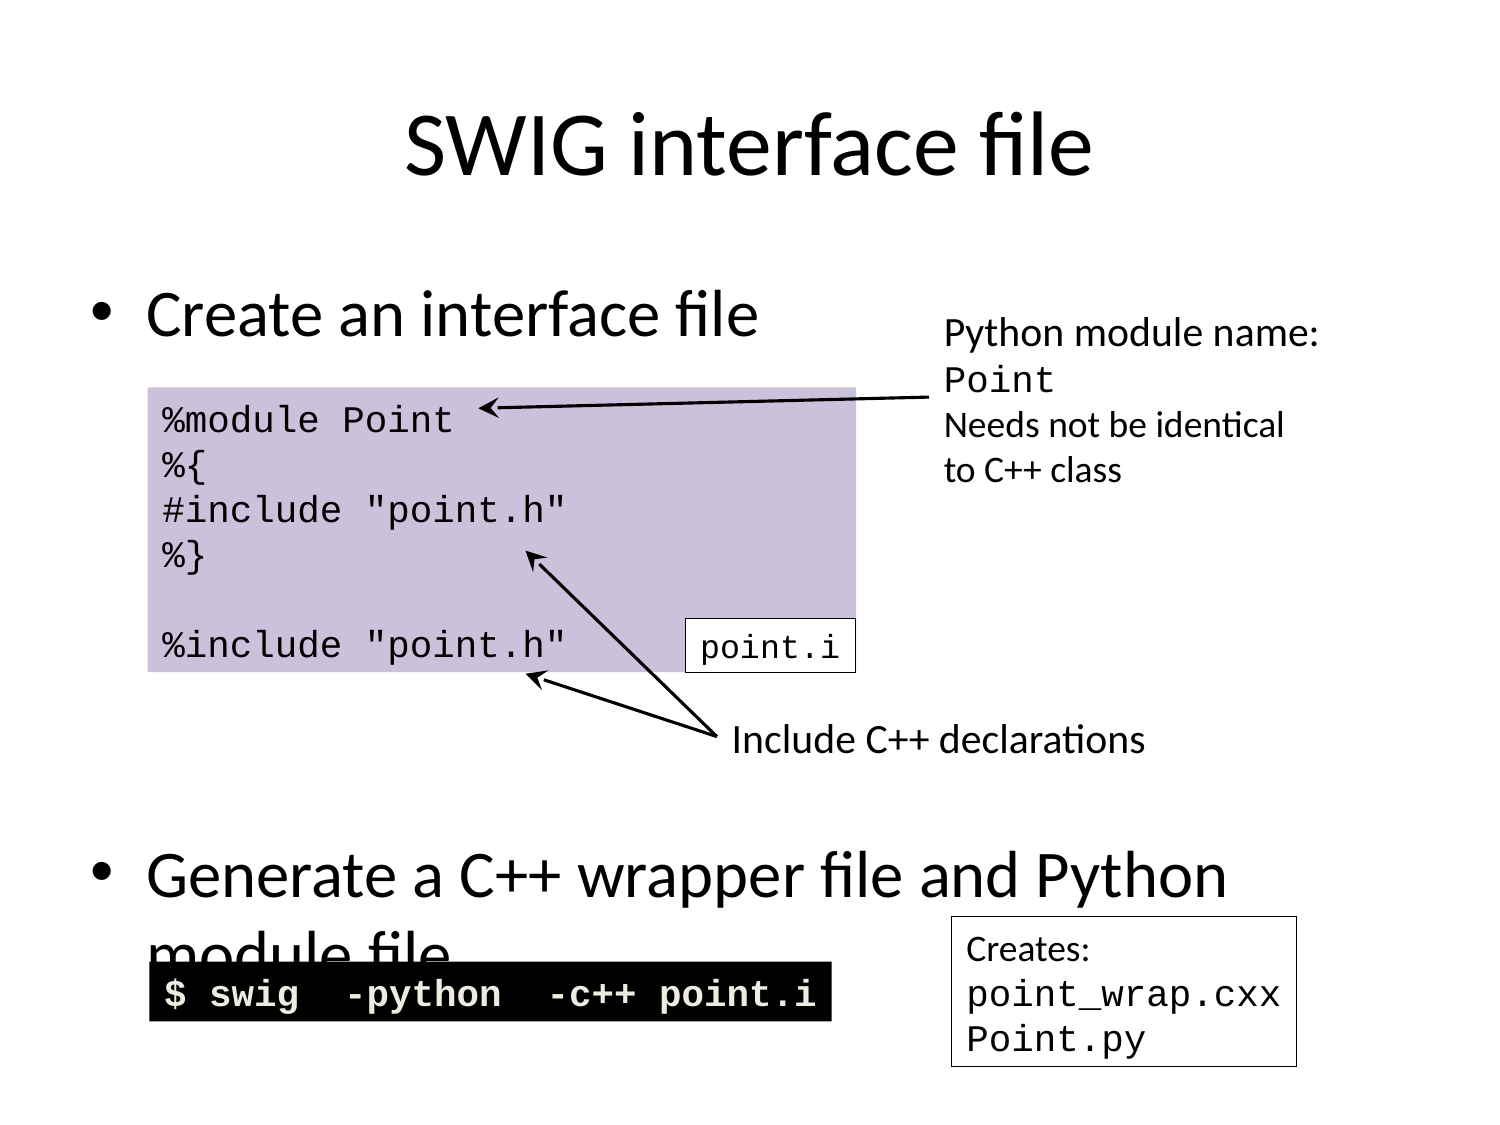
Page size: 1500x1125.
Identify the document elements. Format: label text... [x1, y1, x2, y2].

text_box $ swig -python -c++ point.i [149, 961, 832, 1022]
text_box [147, 387, 857, 676]
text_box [477, 296, 1338, 500]
list Create an interface file Generate a C++ wrapper file and Python module file [75, 262, 1425, 1005]
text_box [525, 550, 1164, 771]
text_box Creates: point_wrap.cxx Point.py [951, 916, 1297, 1067]
title SWIG interface file [75, 45, 1425, 233]
